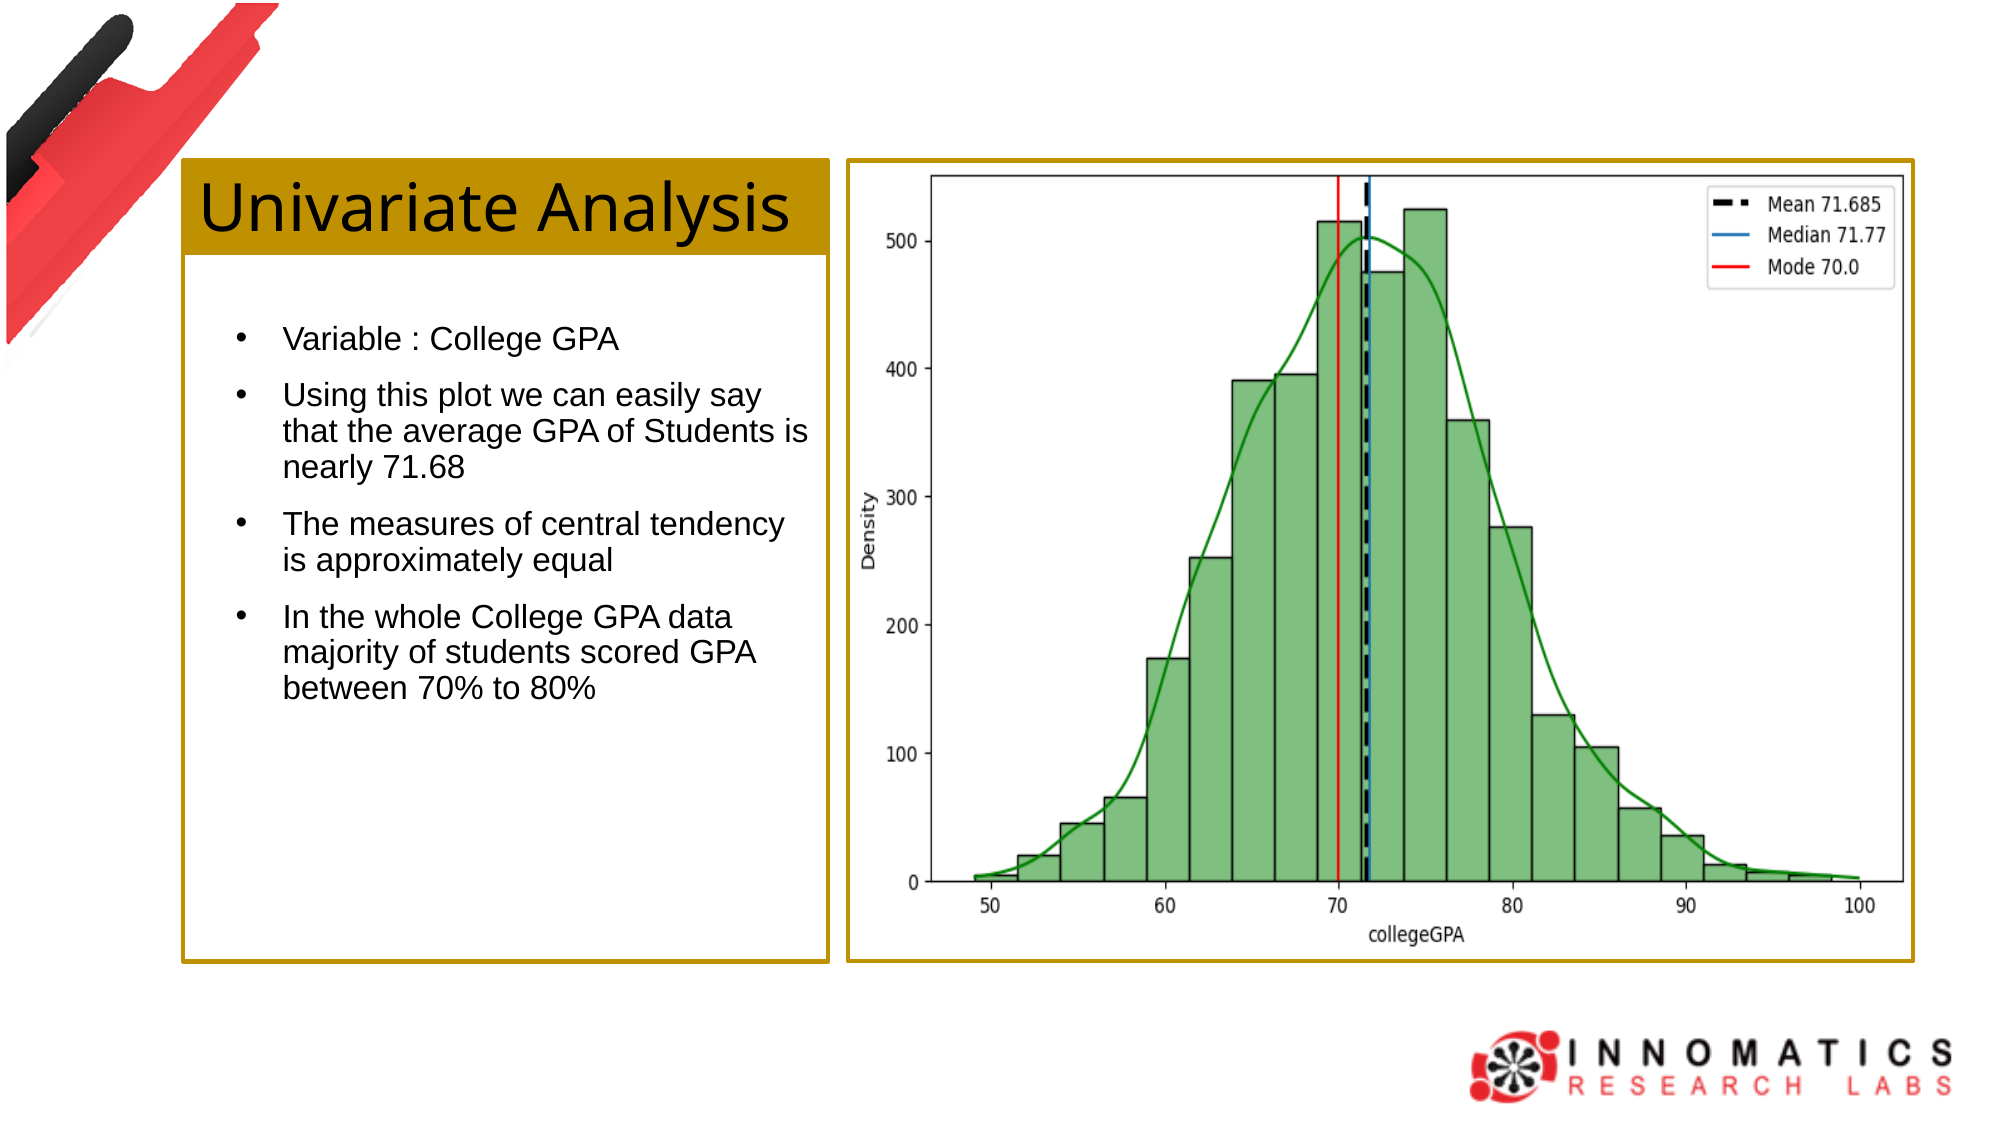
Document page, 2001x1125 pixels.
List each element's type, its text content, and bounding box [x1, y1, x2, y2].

picture [848, 160, 1914, 962]
title Univariate Analysis [302, 158, 830, 251]
picture [3, 2, 297, 373]
list Variable : College GPA Using this plot we can easily say that the average GPA of Students is nearly 71.68 The measures of central tendency is approximately equal In the whole College GPA data majority of students scored GPA between 70% to 80% [181, 251, 830, 964]
picture [1445, 1014, 1975, 1125]
